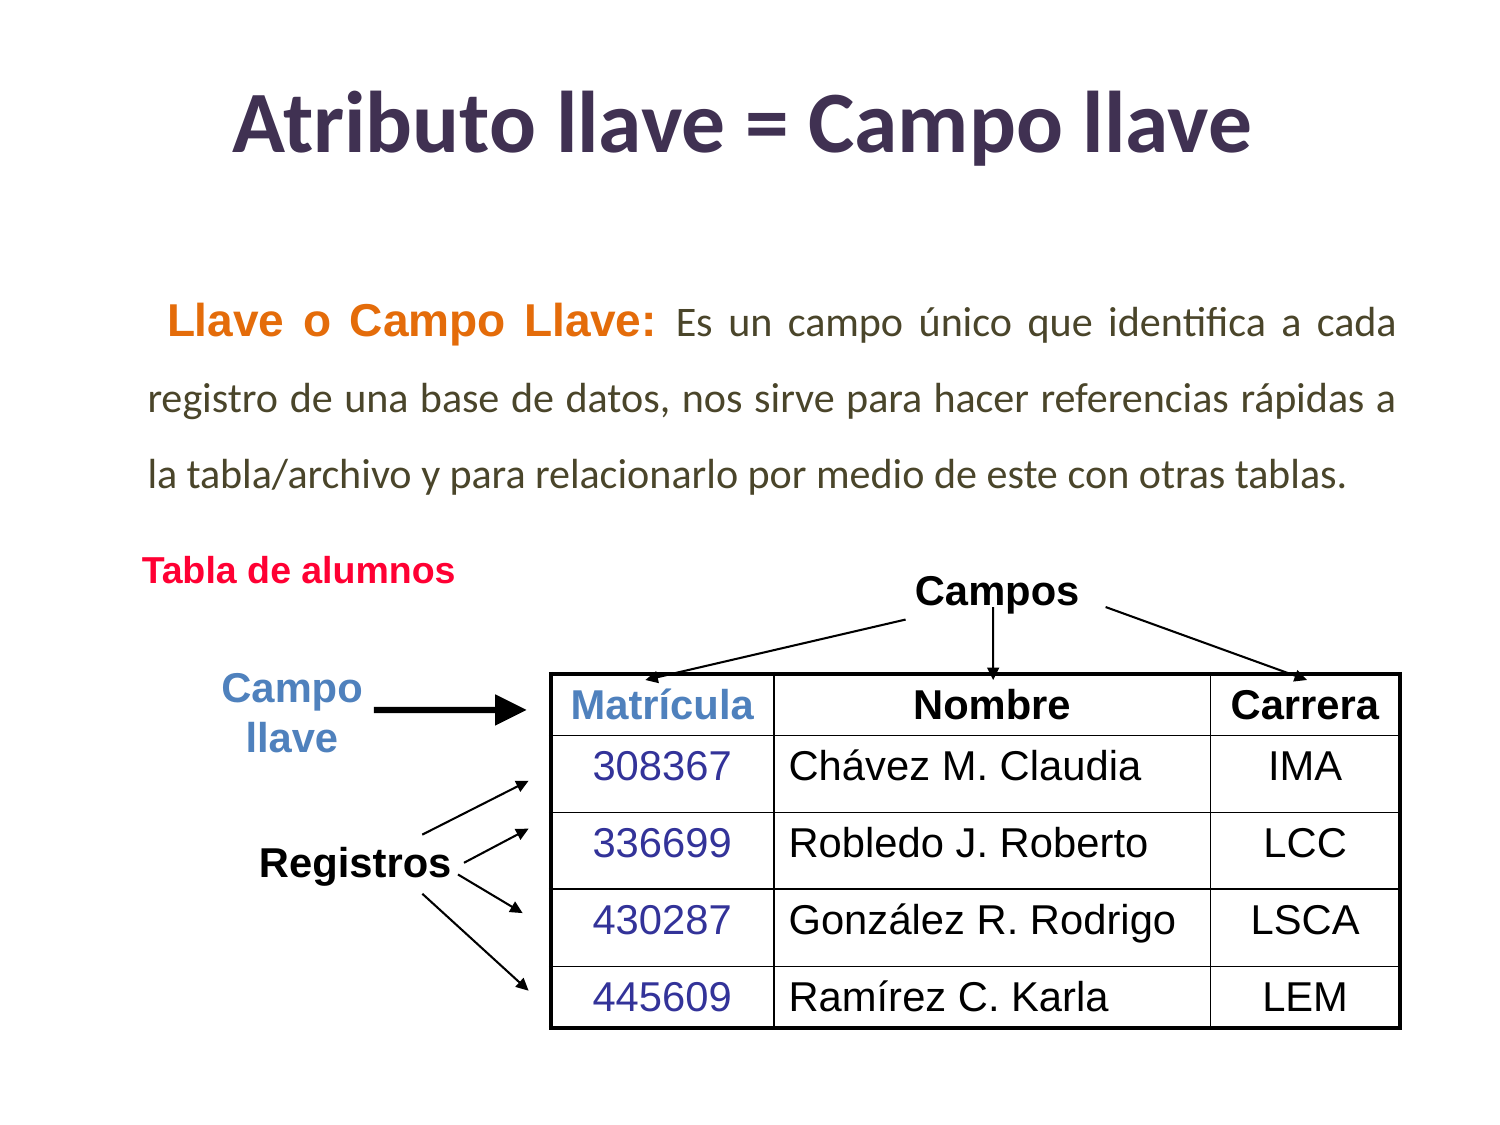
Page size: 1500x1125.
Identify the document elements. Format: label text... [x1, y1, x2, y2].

text_box Campos [828, 556, 1166, 622]
table_header Carrera [1211, 676, 1398, 735]
table_header Nombre [775, 676, 1210, 735]
table_cell LCC [1211, 813, 1398, 888]
title Atributo llave = Campo llave [76, 54, 1409, 180]
table_cell IMA [1211, 736, 1398, 812]
table_cell 308367 [553, 736, 773, 812]
table_cell 336699 [553, 813, 773, 888]
table_cell Ramírez C. Karla [775, 967, 1210, 1026]
text_box [463, 828, 529, 863]
table_cell Chávez M. Claudia [775, 736, 1210, 812]
text_box Campo llave [185, 653, 399, 769]
text_box [457, 874, 523, 914]
text_box Registros [220, 828, 491, 894]
table_cell LSCA [1211, 890, 1398, 966]
table_cell 430287 [553, 890, 773, 966]
text_box [373, 699, 527, 721]
text_box [986, 622, 1000, 680]
table_cell Robledo J. Roberto [775, 813, 1210, 888]
table_cell 445609 [553, 967, 773, 1026]
text_box [645, 622, 896, 684]
table_cell LEM [1211, 967, 1398, 1026]
table_header Matrícula [553, 676, 773, 735]
list Llave o Campo Llave: Es un campo único que identifica a cada registro de una base de datos, nos sirve para hacer referencias rápidas a la tabla/archivo y para relacionarlo por medio de este con otras tablas. [76, 255, 1412, 575]
text_box Tabla de alumnos [127, 538, 599, 599]
text_box [422, 893, 529, 991]
table_cell González R. Rodrigo [775, 890, 1210, 966]
text_box [1146, 622, 1307, 682]
text_box [422, 780, 529, 835]
